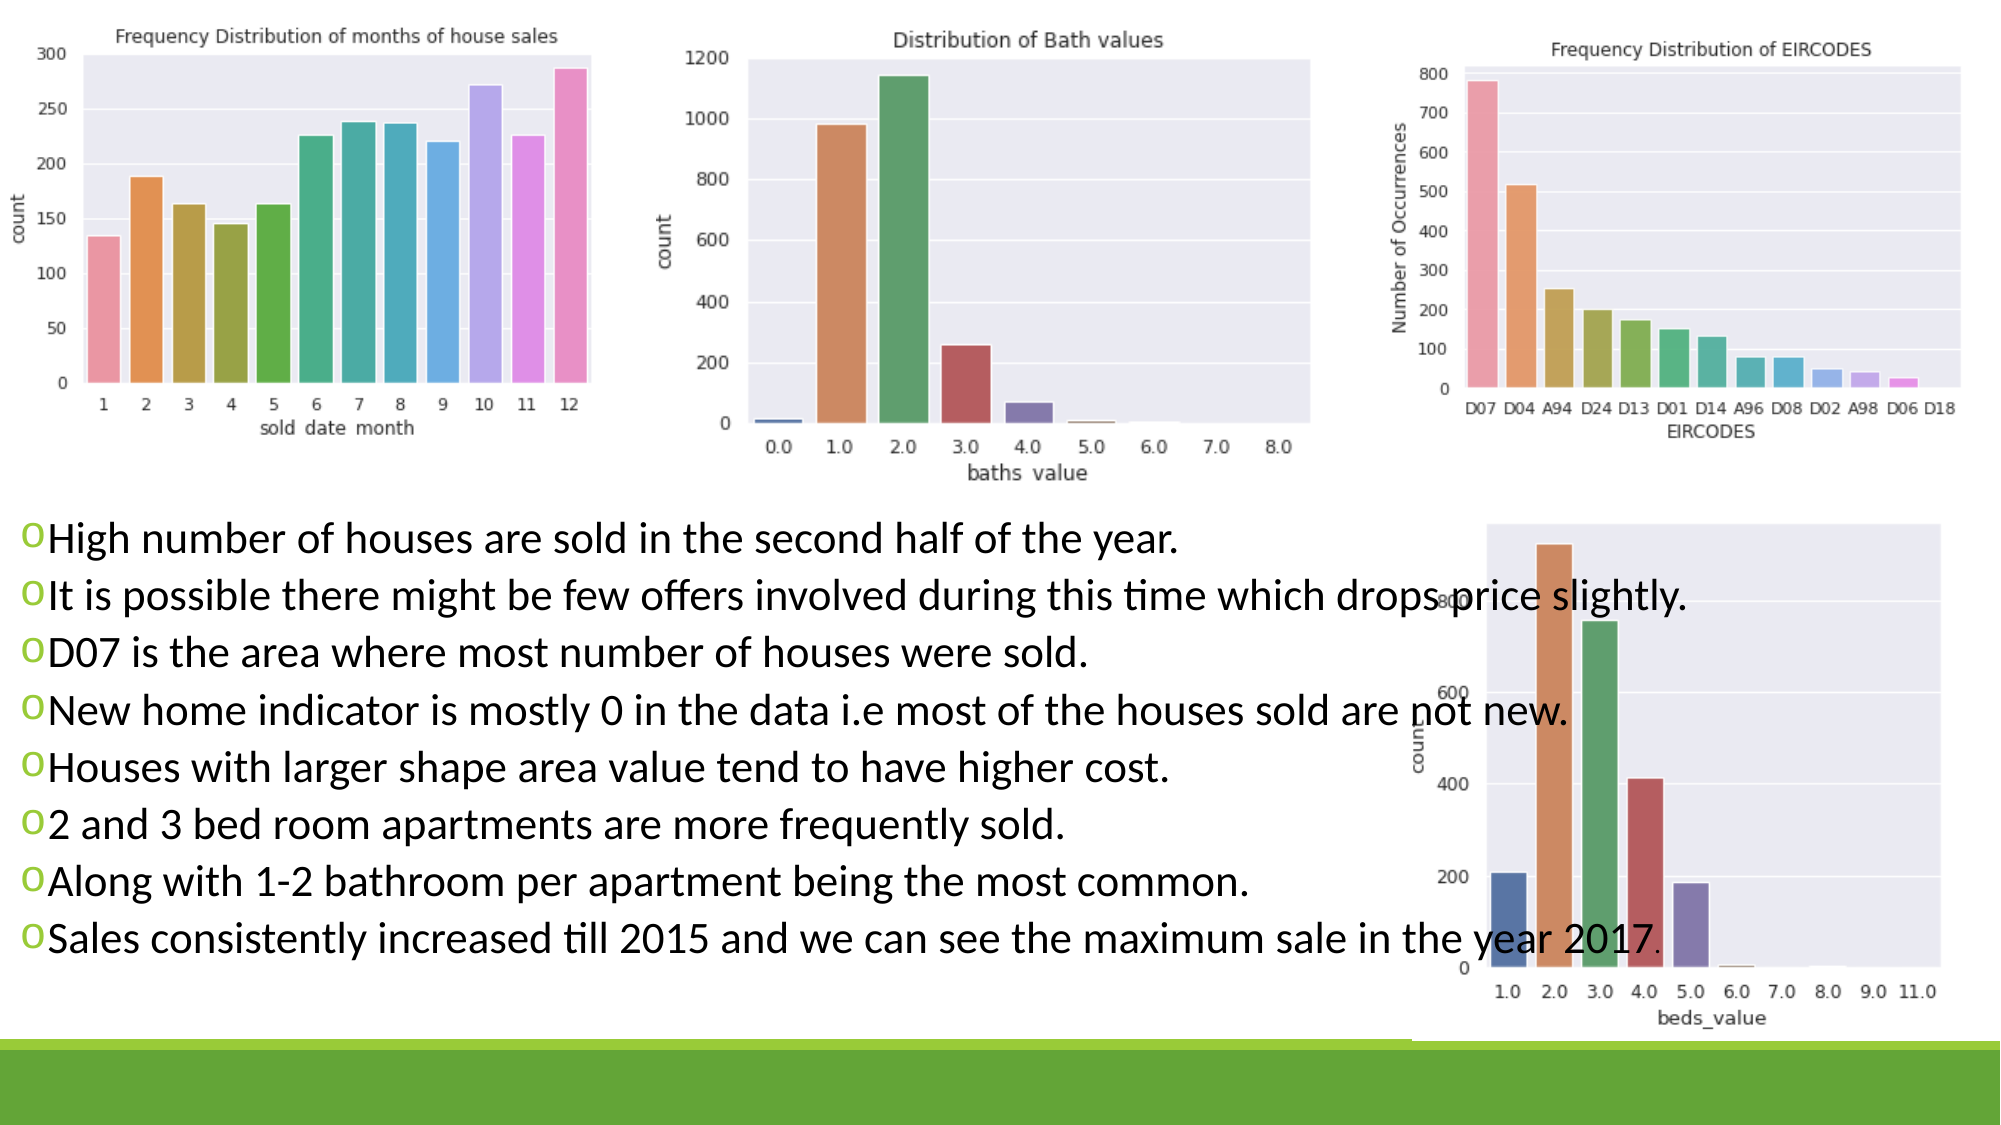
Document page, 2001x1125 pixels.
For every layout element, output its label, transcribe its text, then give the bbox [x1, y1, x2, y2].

text_box High number of houses are sold in the second half of the year. It is possible there might be few offers involved during this time which drops price slightly. D07 is the area where most number of houses were sold. New home indicator is mostly 0 in the data i.e most of the houses sold are not new. Houses with larger shape area value tend to have higher cost. 2 and 3 bed room apartments are more frequently sold. Along with 1-2 bathroom per apartment being the most common. Sales consistently increased till 2015 and we can see the maximum sale in the year 2017. [19, 506, 1761, 1125]
picture [0, 0, 1383, 485]
picture [1411, 452, 2000, 1041]
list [1391, 30, 1971, 454]
